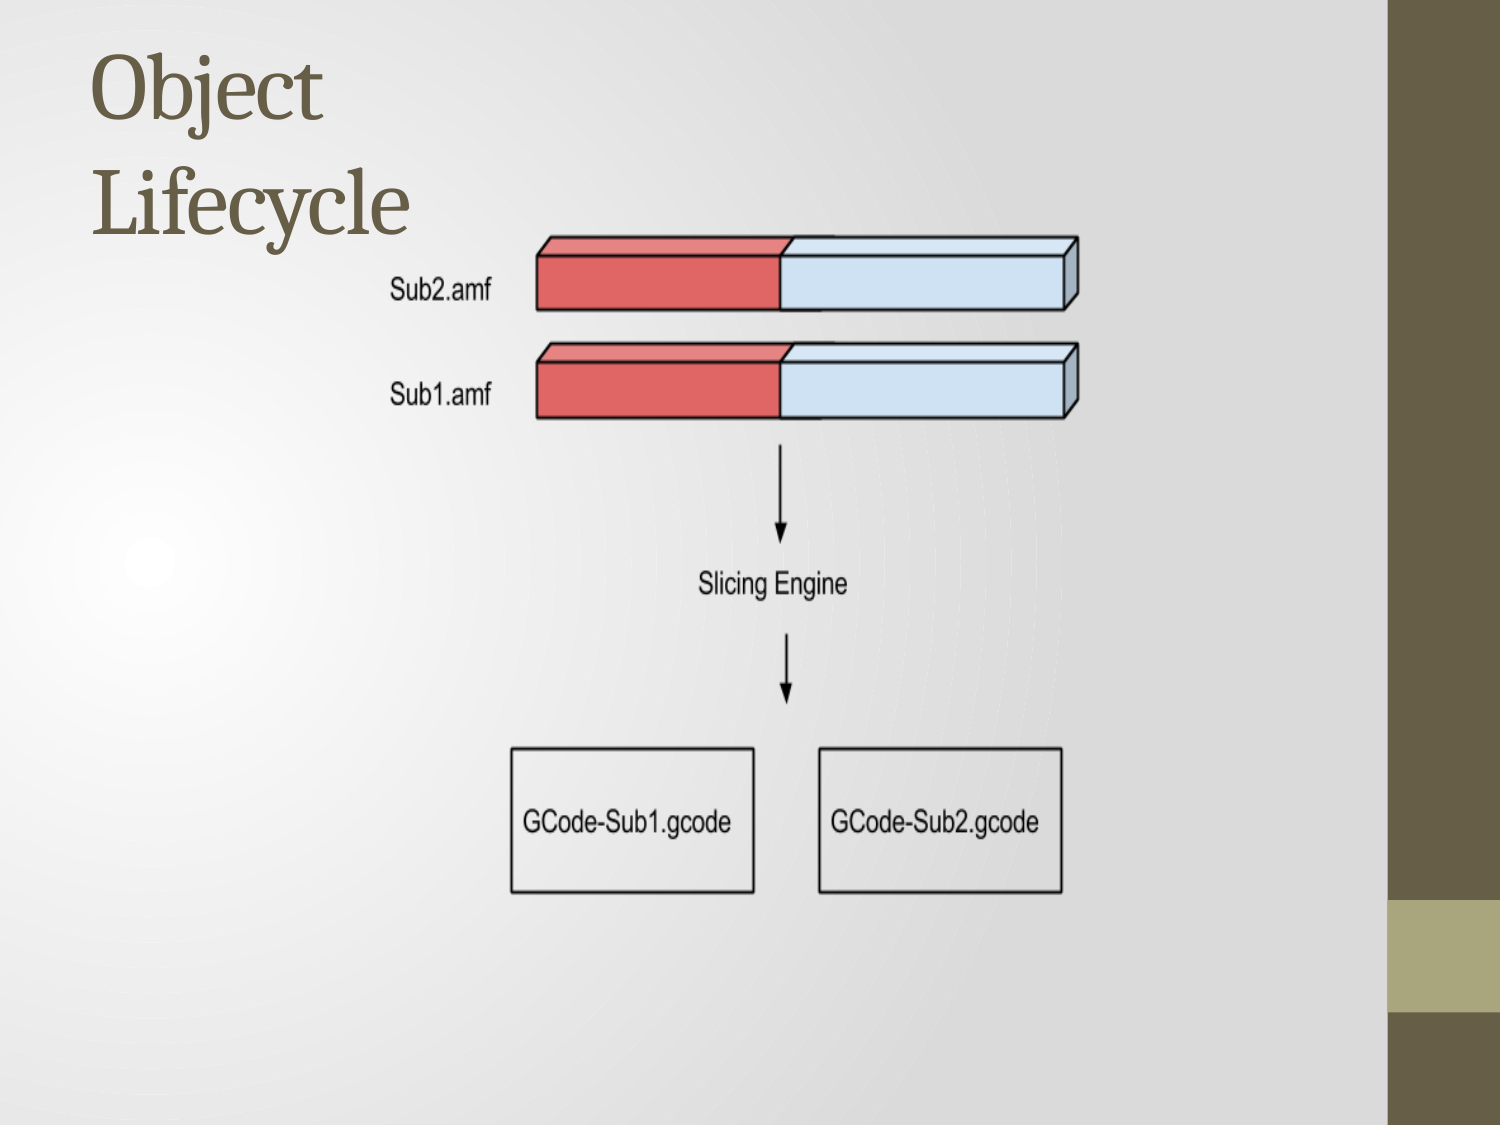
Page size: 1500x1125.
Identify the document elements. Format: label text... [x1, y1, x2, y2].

title Object Lifecycle [75, 45, 1325, 233]
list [297, 87, 1203, 1043]
